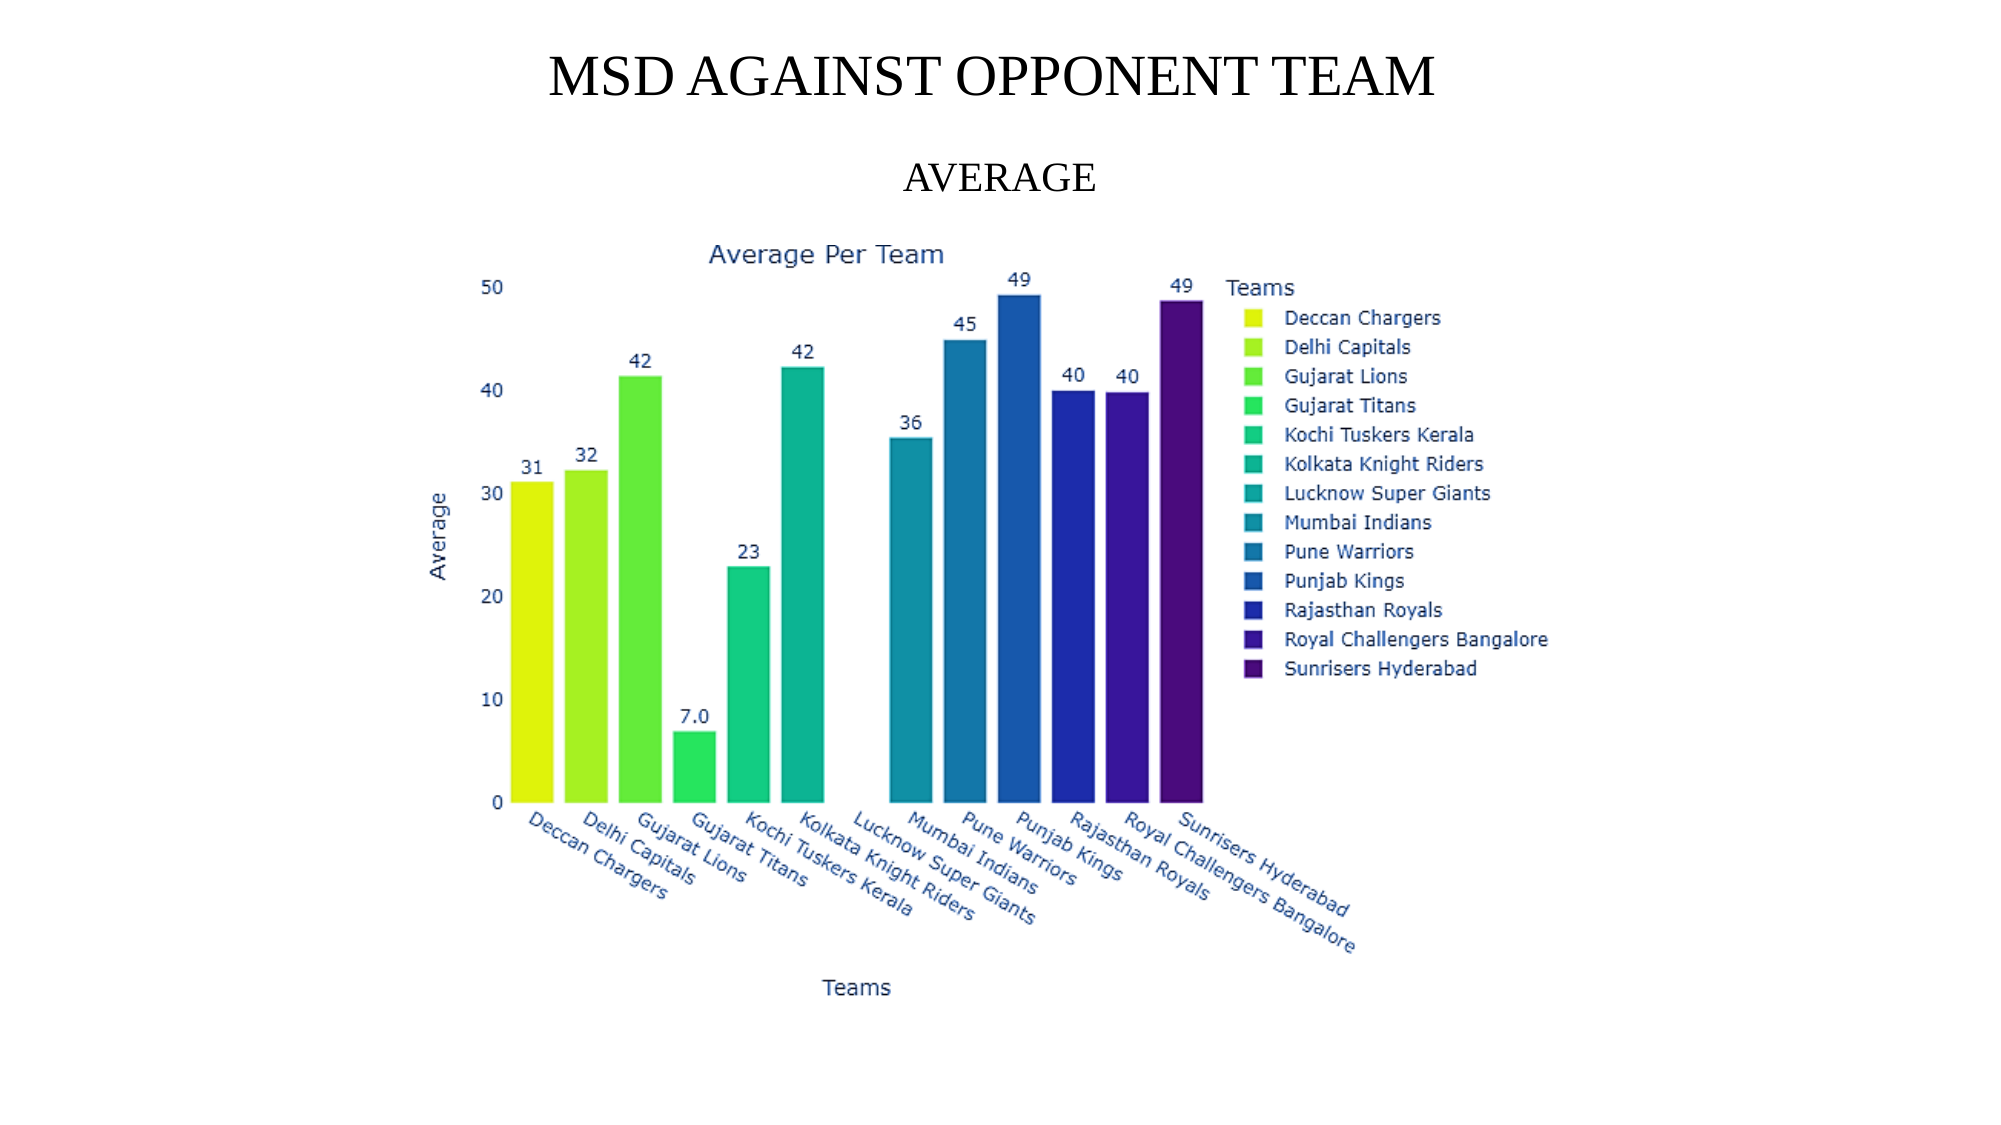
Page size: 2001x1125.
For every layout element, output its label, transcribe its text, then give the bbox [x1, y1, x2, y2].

text_box AVERAGE [137, 123, 1863, 233]
title MSD AGAINST OPPONENT TEAM [137, 22, 1863, 123]
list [424, 245, 1576, 1014]
